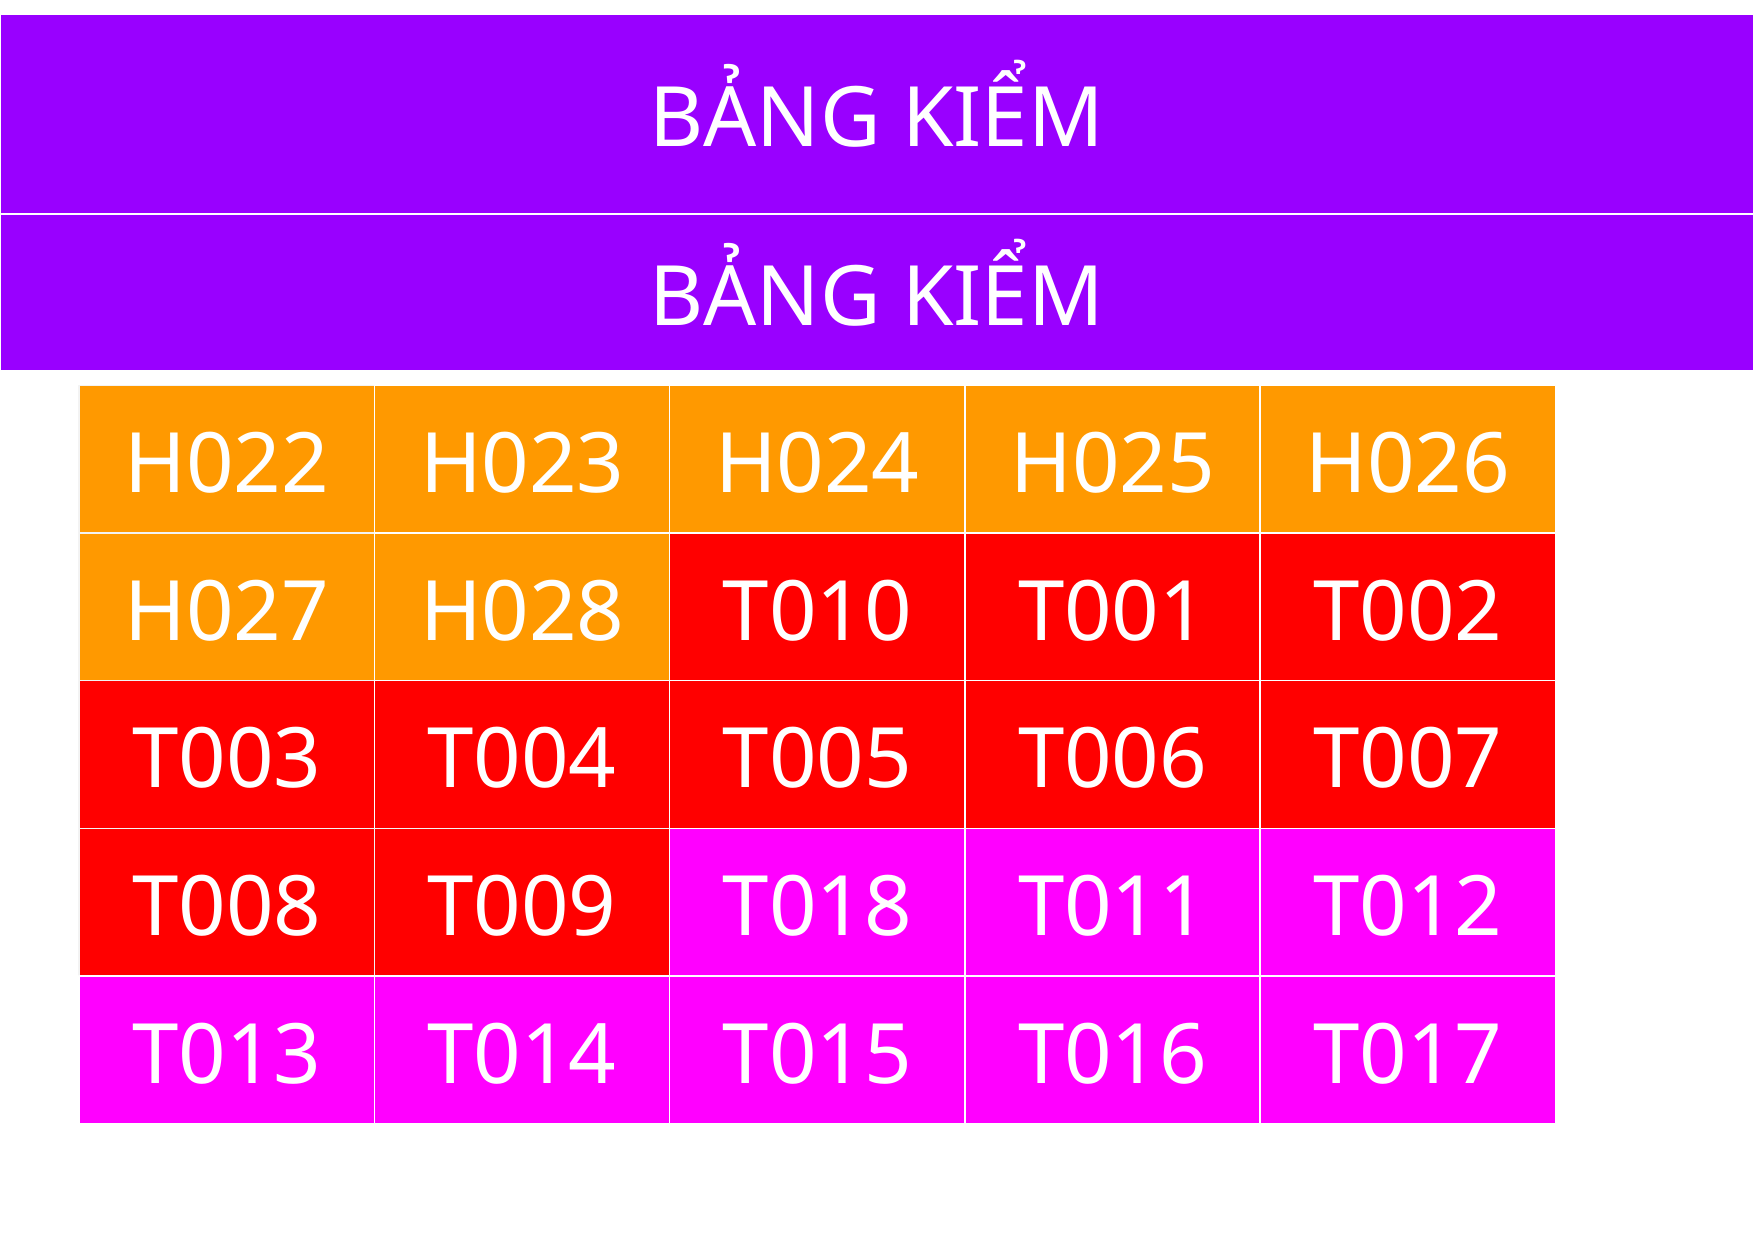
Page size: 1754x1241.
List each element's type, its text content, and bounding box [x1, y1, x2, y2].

text_box T013 [79, 976, 374, 1124]
text_box H026 [1260, 385, 1556, 533]
text_box T014 [374, 976, 669, 1124]
table_header BẢNG KIỂM [1, 15, 1753, 213]
text_box T002 [1260, 533, 1556, 680]
text_box T016 [964, 976, 1260, 1124]
text_box T006 [964, 680, 1260, 828]
table_header BẢNG KIỂM [1, 215, 1753, 370]
text_box T005 [669, 681, 964, 828]
text_box T018 [669, 828, 965, 976]
text_box T010 [669, 533, 965, 681]
text_box H023 [374, 385, 669, 533]
text_box H025 [964, 385, 1260, 533]
text_box T003 [79, 680, 374, 828]
text_box H027 [79, 533, 374, 680]
text_box T017 [1260, 976, 1556, 1124]
text_box T012 [1260, 828, 1556, 976]
text_box H028 [374, 533, 669, 680]
text_box H022 [79, 385, 374, 533]
text_box T004 [374, 680, 669, 828]
text_box T001 [965, 533, 1260, 680]
text_box T007 [1260, 680, 1556, 828]
text_box T008 [79, 828, 374, 976]
text_box T011 [965, 828, 1260, 976]
text_box T009 [374, 828, 669, 976]
text_box T015 [669, 976, 964, 1124]
text_box H024 [669, 385, 964, 533]
